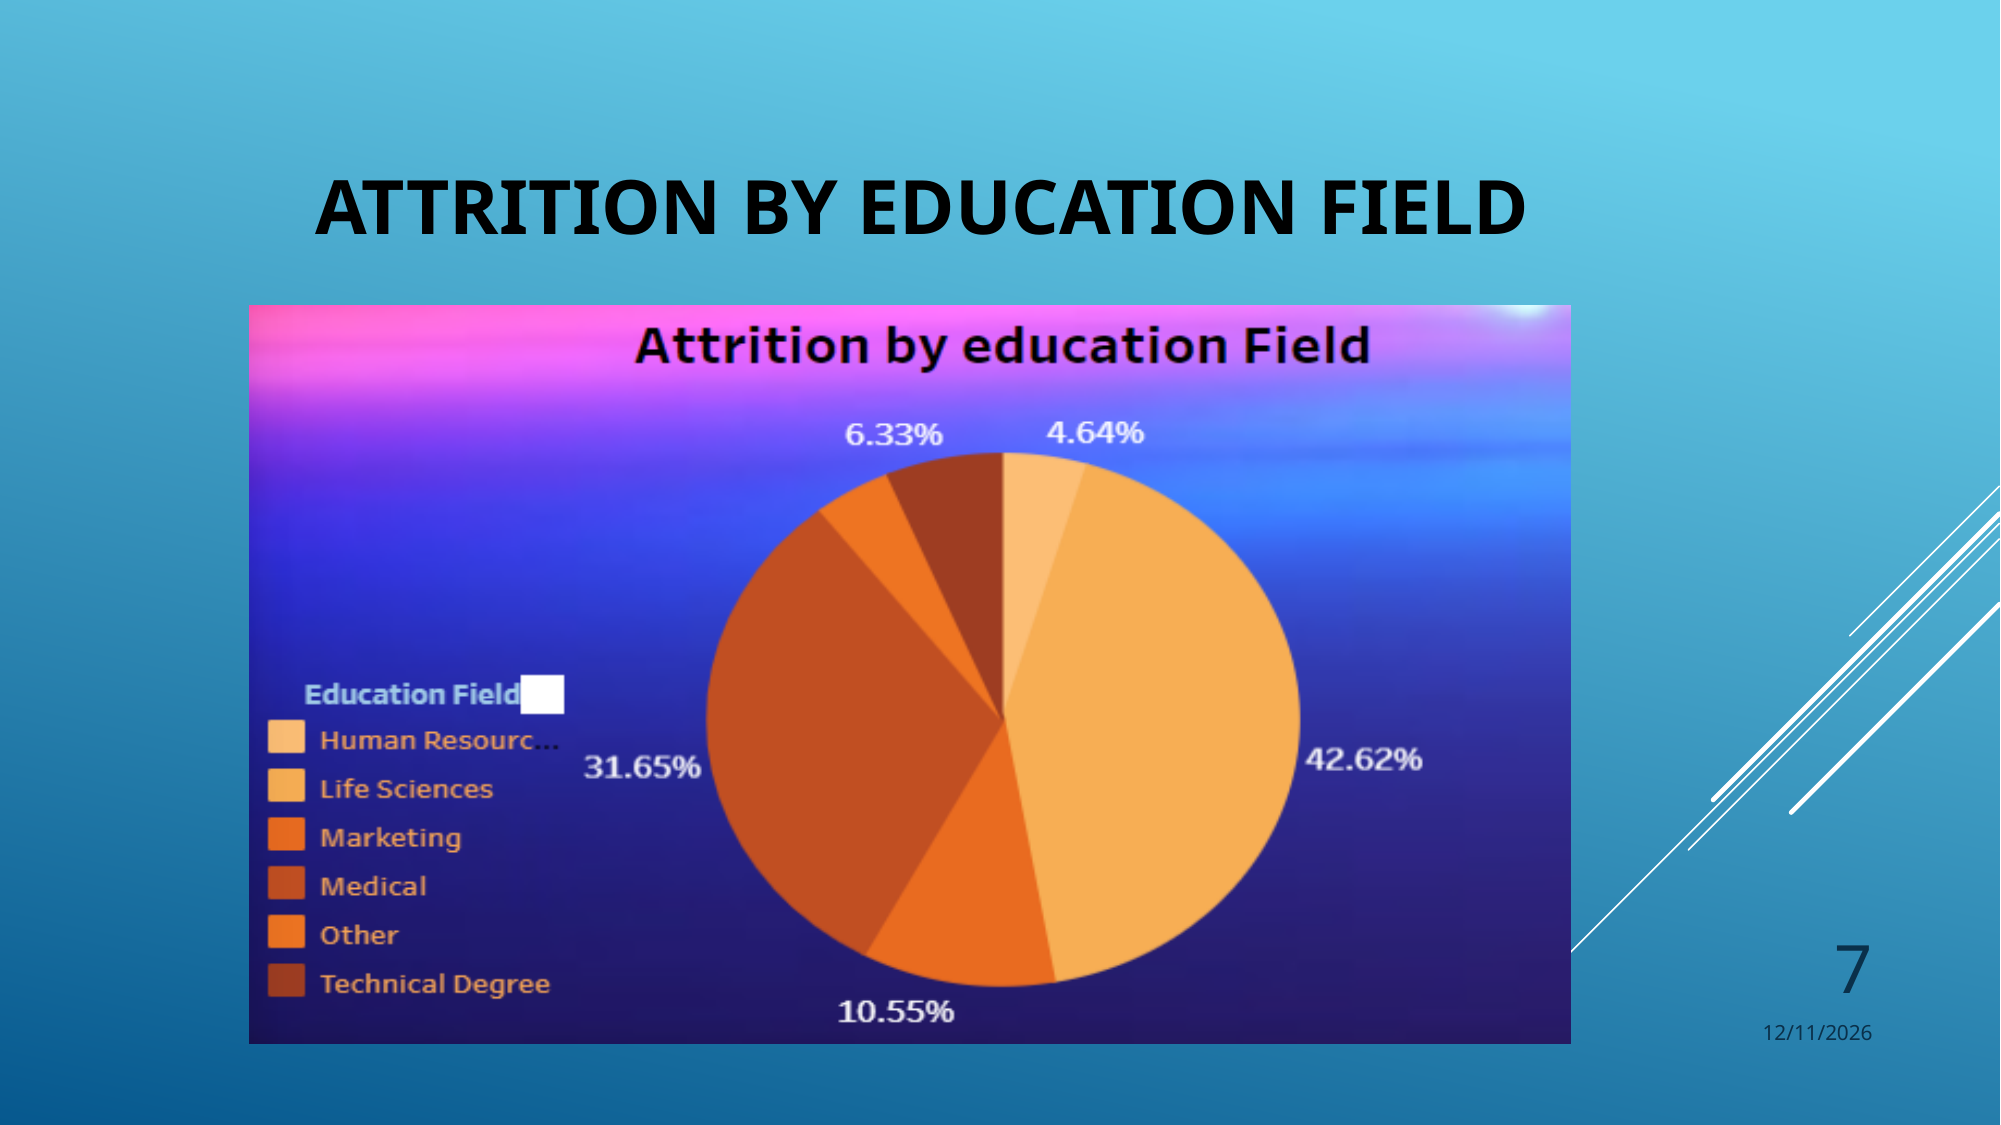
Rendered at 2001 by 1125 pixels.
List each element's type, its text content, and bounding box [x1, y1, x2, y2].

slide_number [1624, 1012, 1888, 1073]
picture [249, 304, 1572, 1045]
title Attrition by Education field [300, 81, 1700, 329]
slide_number 7 [1700, 915, 1888, 1025]
